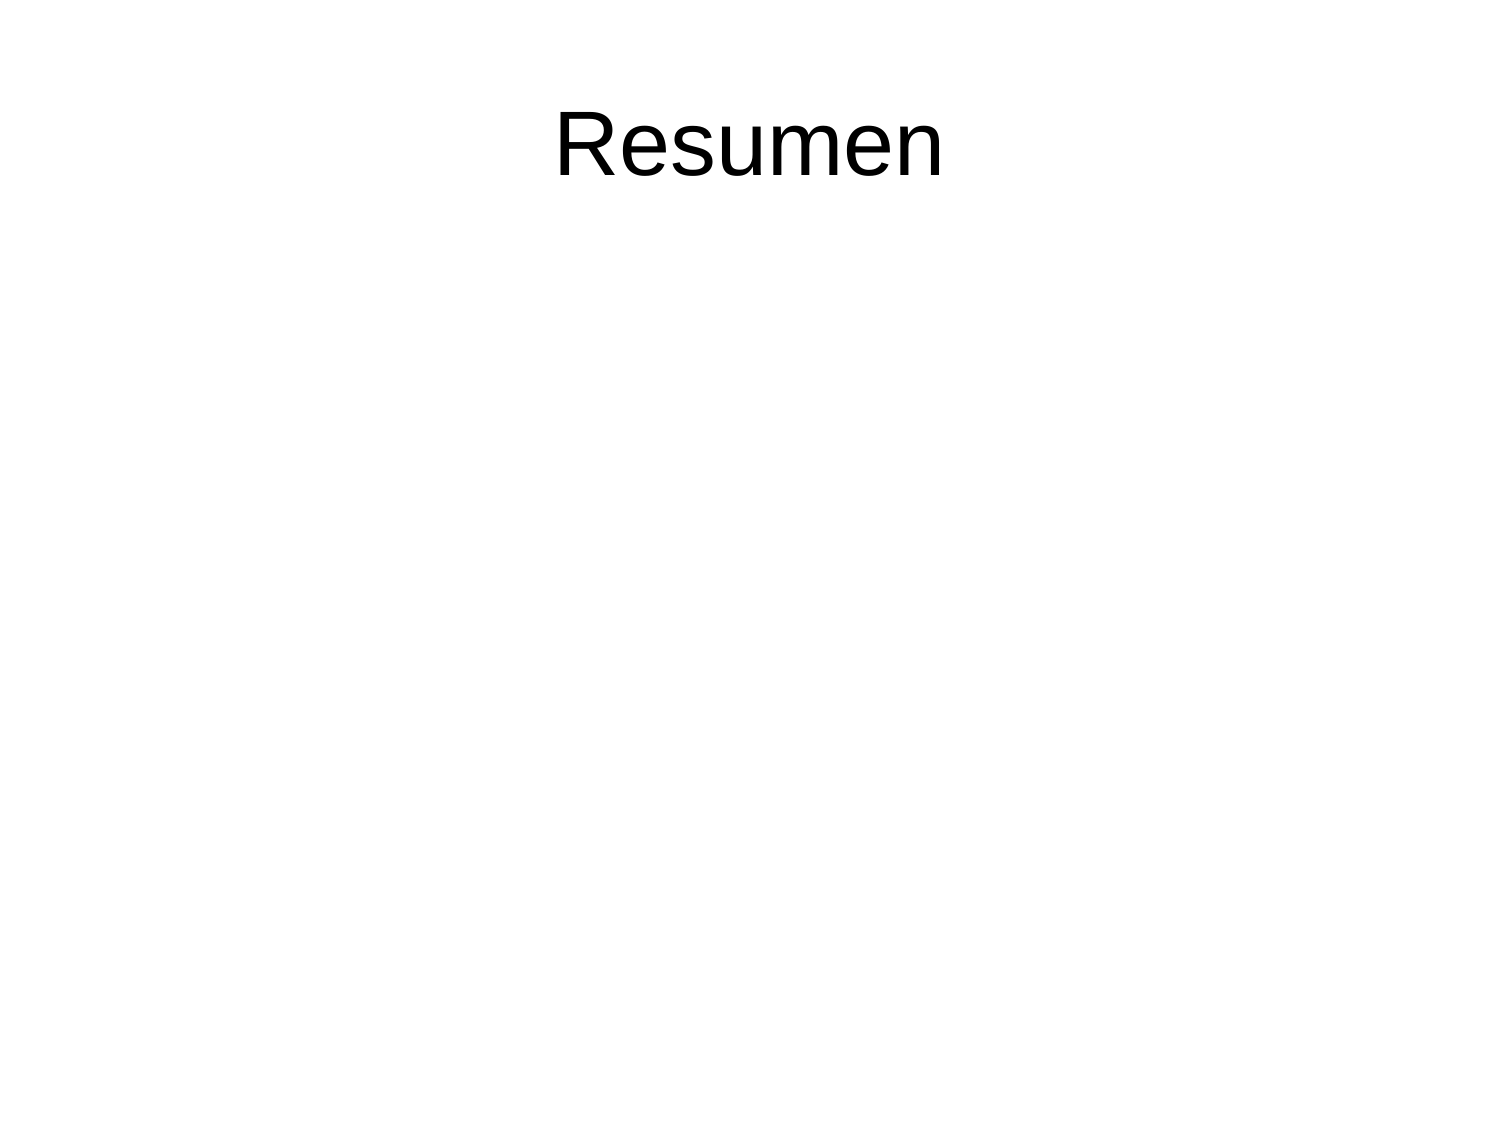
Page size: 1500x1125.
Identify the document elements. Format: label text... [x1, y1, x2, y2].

title Resumen [74, 44, 1426, 233]
